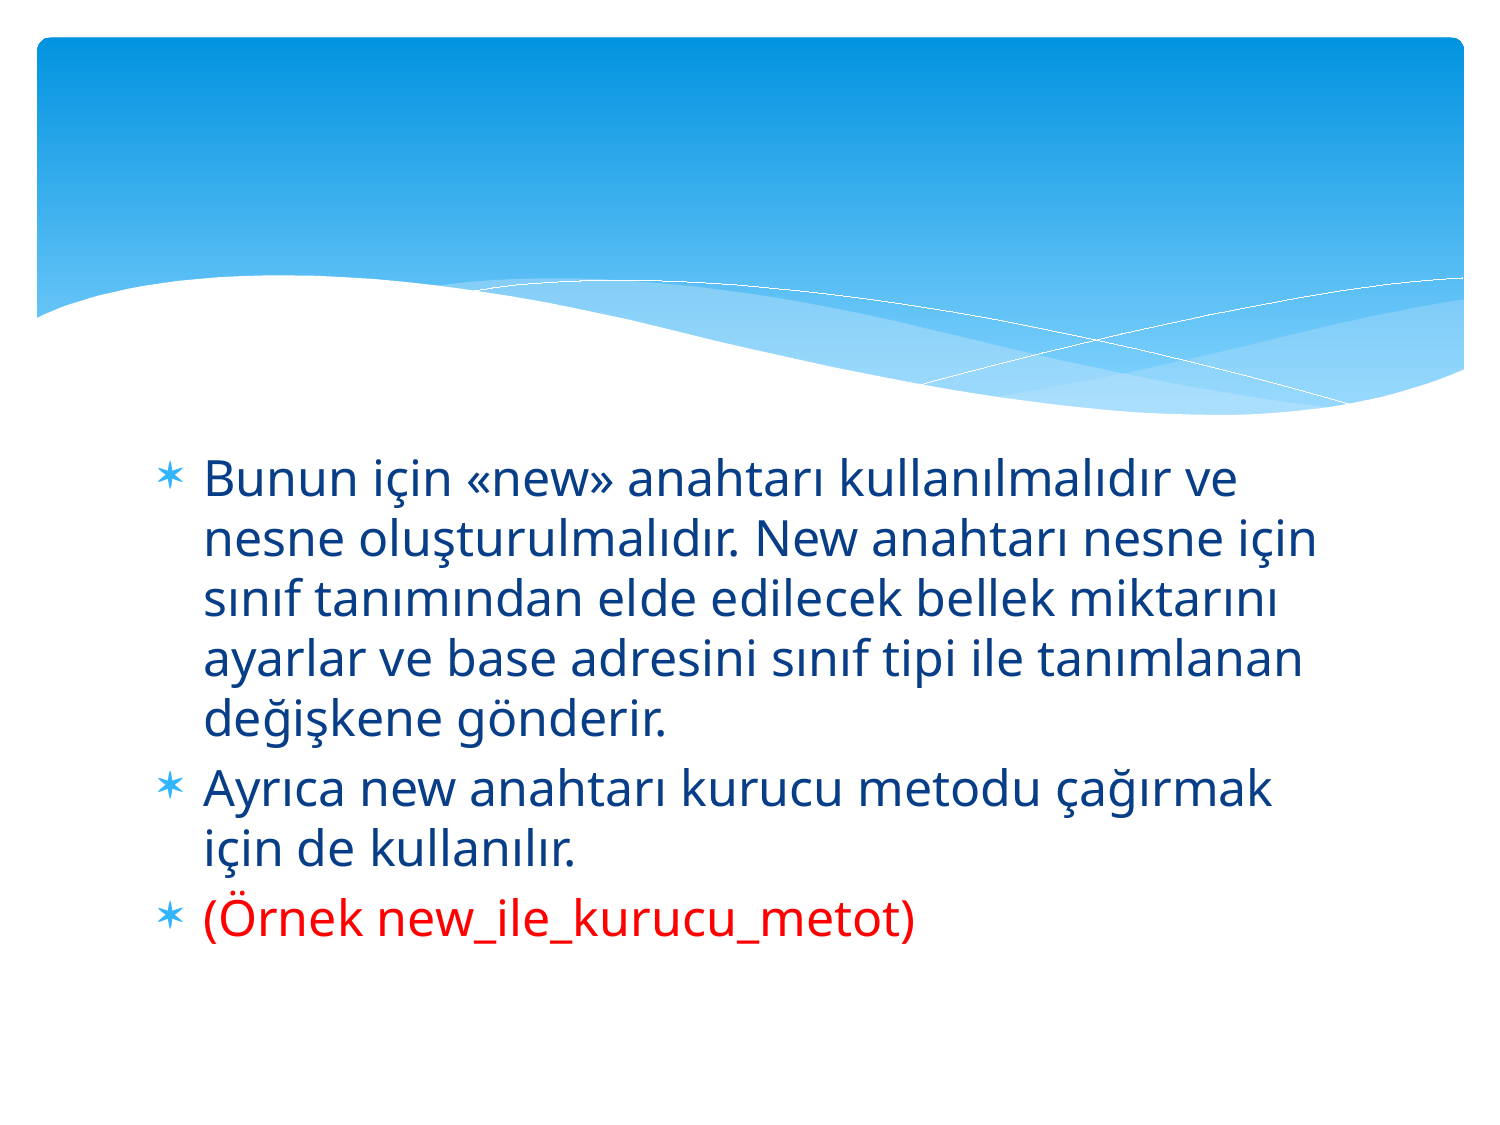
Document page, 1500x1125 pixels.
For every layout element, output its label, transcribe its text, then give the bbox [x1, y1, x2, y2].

list Bunun için «new» anahtarı kullanılmalıdır ve nesne oluşturulmalıdır. New anahtarı nesne için sınıf tanımından elde edilecek bellek miktarını ayarlar ve base adresini sınıf tipi ile tanımlanan değişkene gönderir. Ayrıca new anahtarı kurucu metodu çağırmak için de kullanılır. (Örnek new_ile_kurucu_metot) [143, 438, 1359, 1005]
